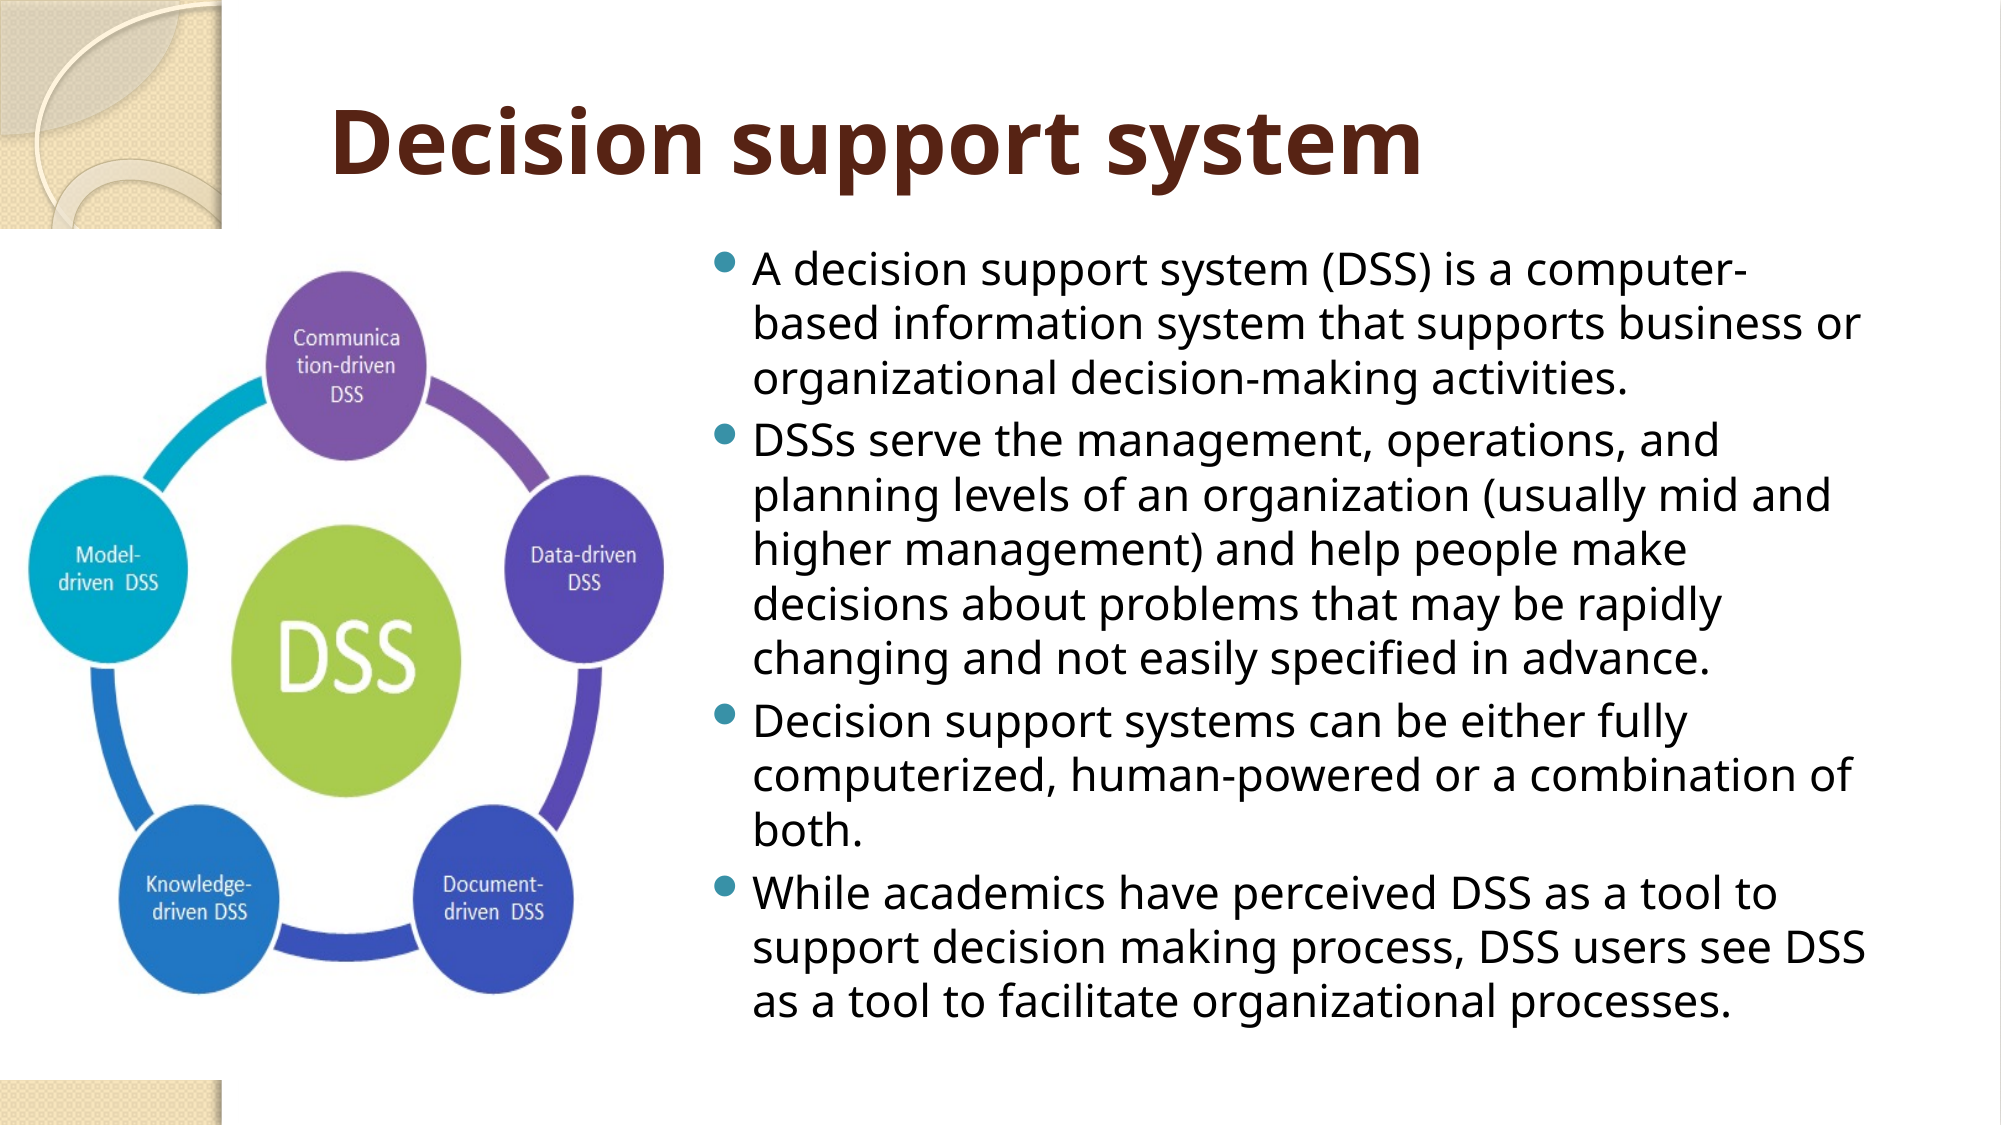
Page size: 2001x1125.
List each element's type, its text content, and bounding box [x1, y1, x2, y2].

list A decision support system (DSS) is a computer-based information system that supports business or organizational decision-making activities. DSSs serve the management, operations, and planning levels of an organization (usually mid and higher management) and help people make decisions about problems that may be rapidly changing and not easily specified in advance. Decision support systems can be either fully computerized, human-powered or a combination of both. While academics have perceived DSS as a tool to support decision making process, DSS users see DSS as a tool to facilitate organizational processes. [691, 232, 1888, 1054]
picture [0, 228, 685, 1081]
title Decision support system [313, 45, 1954, 233]
